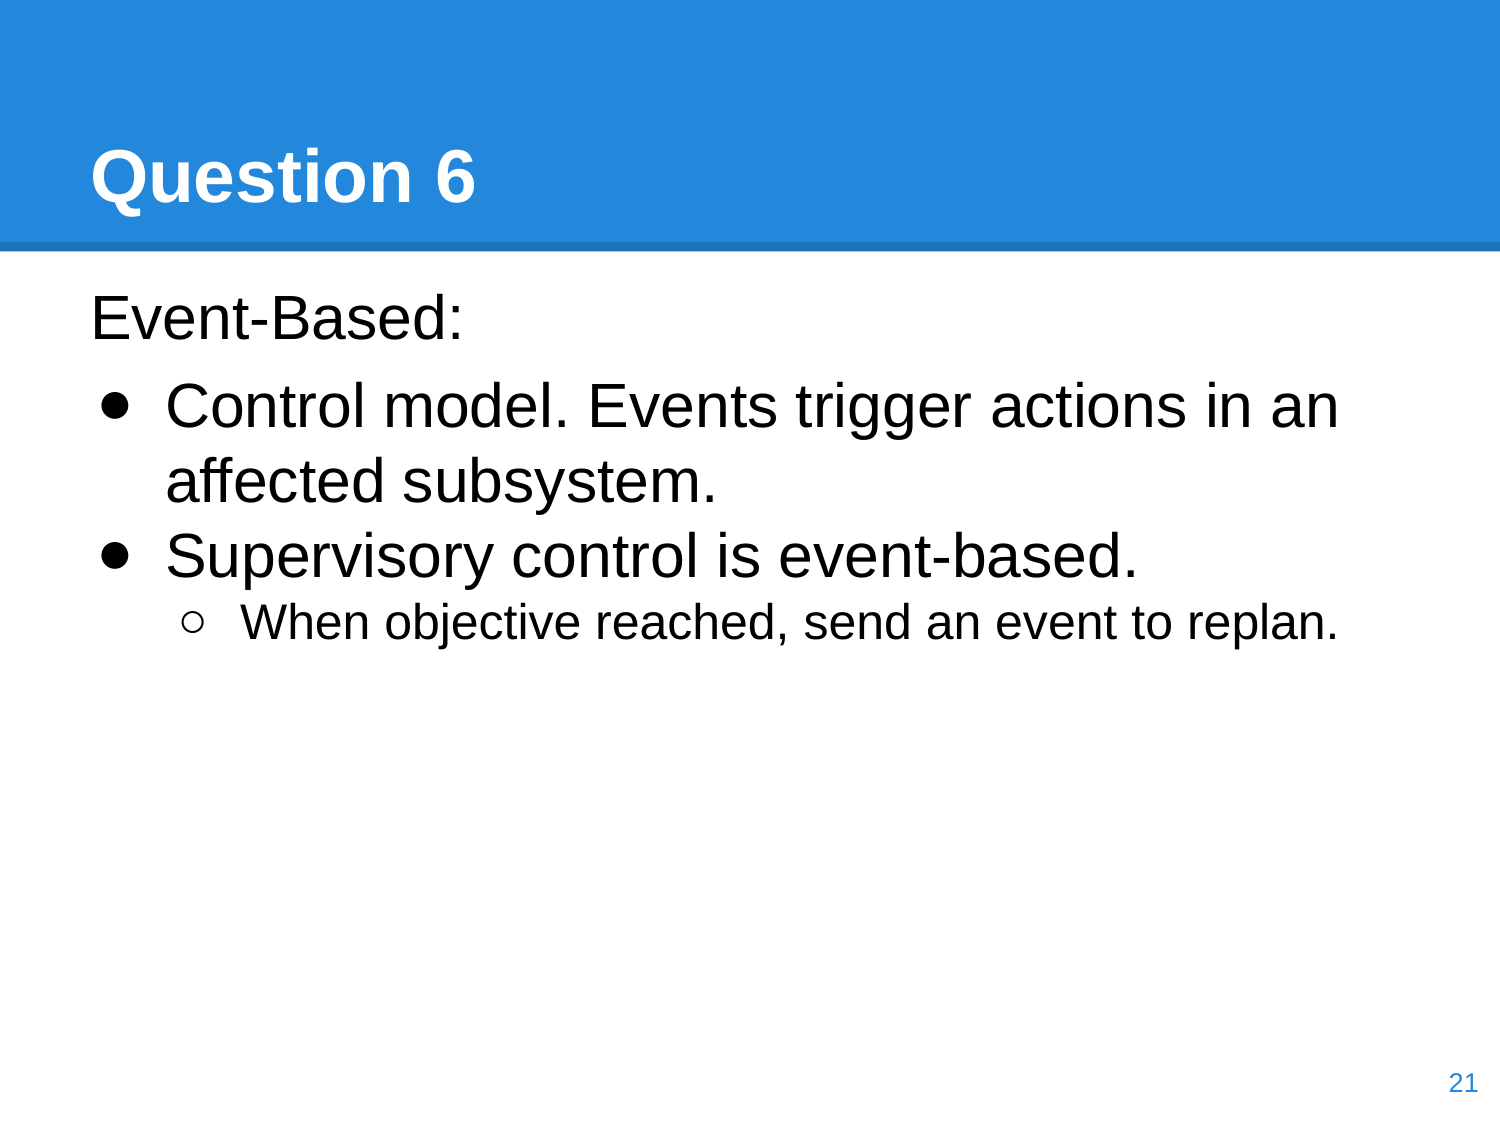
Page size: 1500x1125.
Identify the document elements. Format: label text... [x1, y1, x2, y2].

list Event-Based: Control model. Events trigger actions in an affected subsystem. Supervisory control is event-based. When objective reached, send an event to replan. [75, 262, 1425, 1078]
title Question 6 [75, 45, 1425, 233]
slide_number ‹#› [1403, 1038, 1494, 1125]
